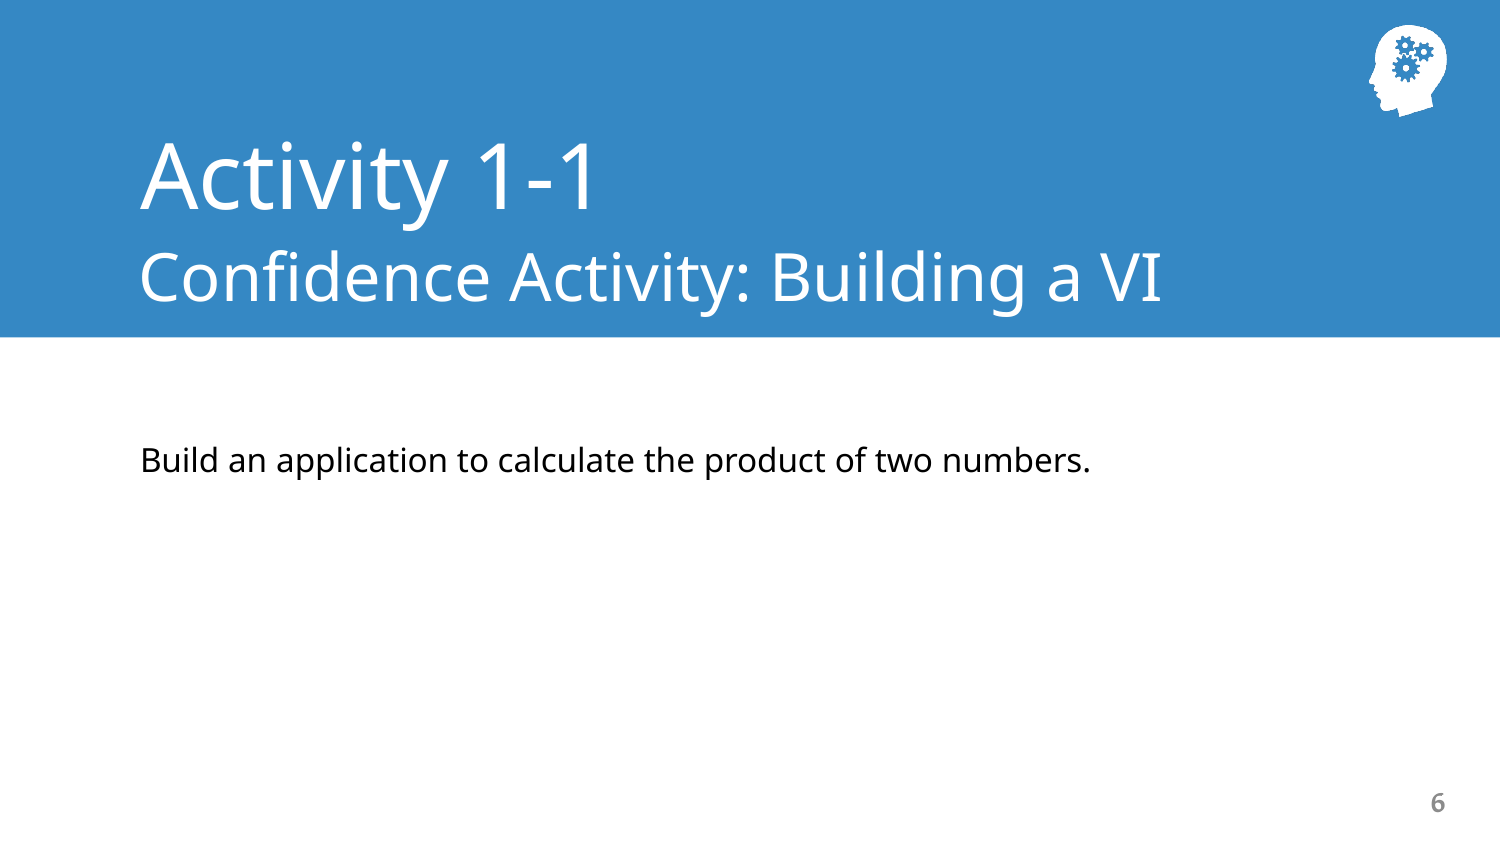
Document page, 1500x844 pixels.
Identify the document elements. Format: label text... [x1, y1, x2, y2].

slide_number 6 [1400, 782, 1475, 828]
list Confidence Activity: Building a VI [123, 236, 1474, 322]
list Activity 1-1 [125, 131, 1475, 238]
picture [1369, 25, 1447, 117]
list Build an application to calculate the product of two numbers. [125, 431, 1410, 629]
